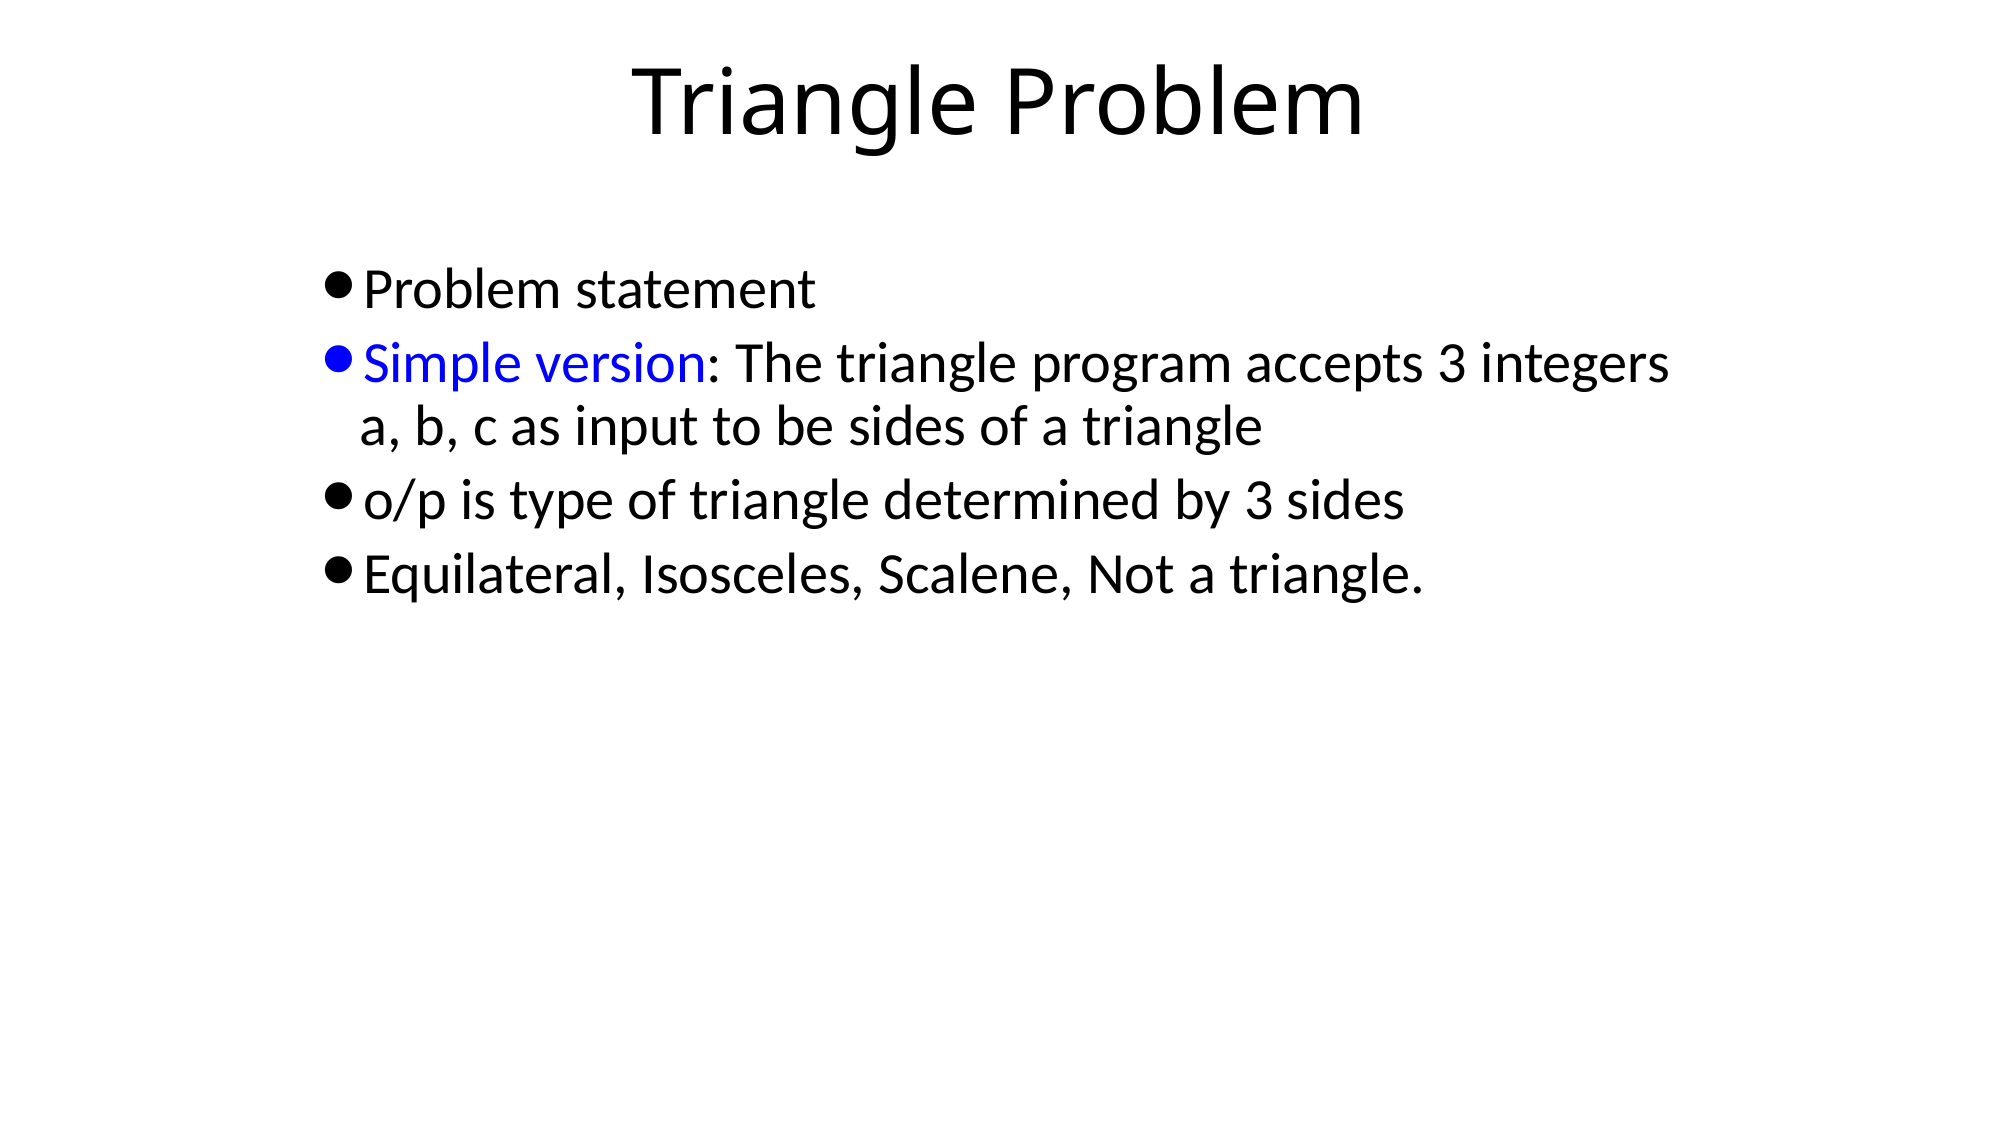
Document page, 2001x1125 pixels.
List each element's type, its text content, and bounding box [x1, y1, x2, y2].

title Triangle Problem [299, 37, 1700, 162]
list Problem statement Simple version: The triangle program accepts 3 integers a, b, c as input to be sides of a triangle o/p is type of triangle determined by 3 sides Equilateral, Isosceles, Scalene, Not a triangle. [299, 250, 1695, 1001]
